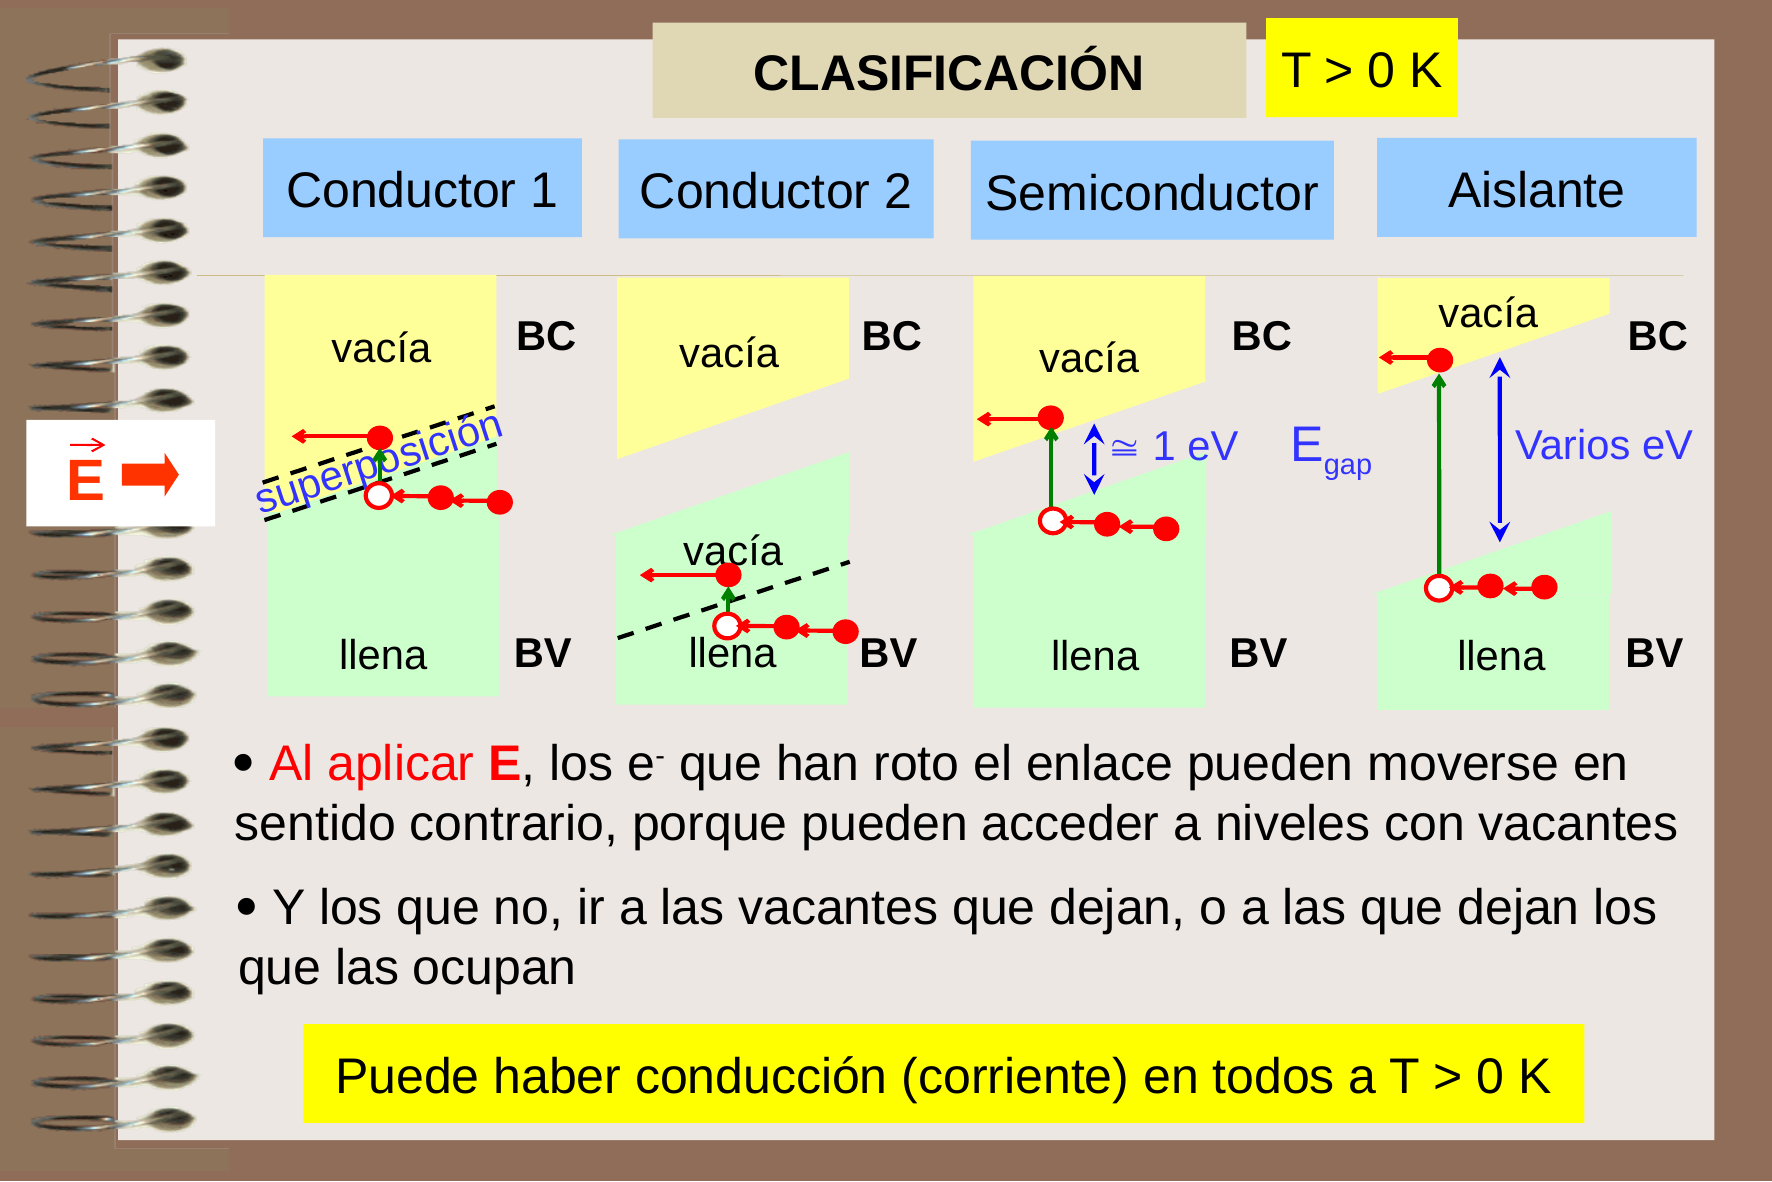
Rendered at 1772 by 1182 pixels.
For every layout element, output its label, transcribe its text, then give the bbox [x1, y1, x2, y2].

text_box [365, 347, 1454, 639]
text_box Aislante [1377, 137, 1697, 237]
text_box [803, 619, 859, 645]
text_box  Al aplicar E, los e- que han roto el enlace pueden moverse en sentido contrario, porque pueden acceder a niveles con vacantes [218, 710, 1697, 870]
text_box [26, 419, 216, 533]
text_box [249, 265, 1704, 711]
text_box Conductor 1 [263, 138, 582, 238]
picture [0, 727, 229, 1171]
text_box  Y los que no, ir a las vacantes que dejan, o a las que dejan los que las ocupan [210, 854, 1687, 1014]
text_box T > 0 K [1266, 18, 1458, 118]
text_box Semiconductor [970, 140, 1334, 240]
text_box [390, 485, 455, 511]
picture [0, 8, 229, 708]
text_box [735, 614, 800, 640]
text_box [1121, 516, 1180, 542]
text_box CLASIFICACIÓN [652, 22, 1247, 118]
text_box Conductor 2 [618, 139, 934, 239]
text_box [457, 489, 514, 515]
text_box Puede haber conducción (corriente) en todos a T > 0 K [303, 1024, 1585, 1123]
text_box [1448, 573, 1504, 599]
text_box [1506, 574, 1558, 600]
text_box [1059, 511, 1121, 537]
